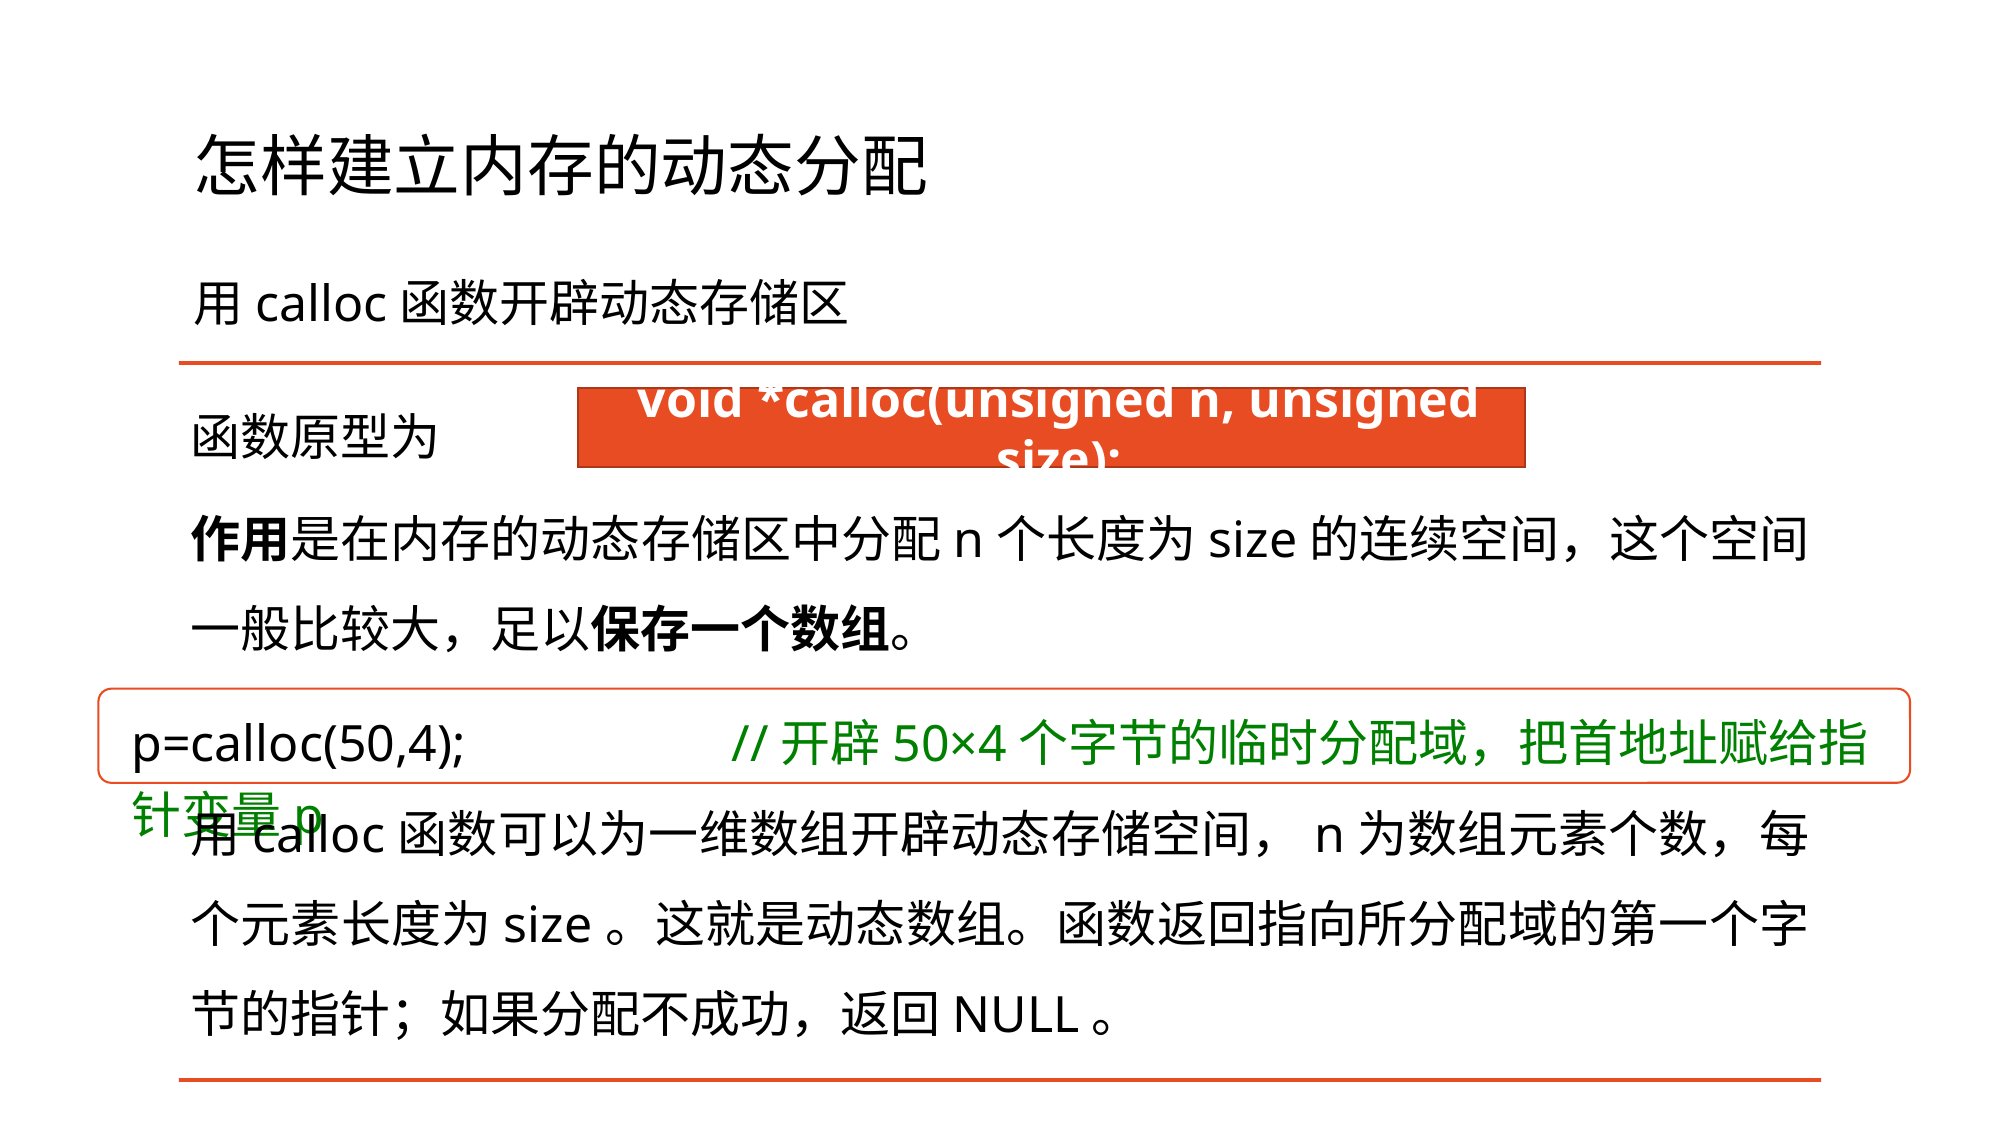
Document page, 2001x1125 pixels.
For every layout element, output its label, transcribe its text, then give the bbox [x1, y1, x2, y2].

text_box 用calloc函数开辟动态存储区 [178, 204, 1179, 339]
title 怎样建立内存的动态分配 [178, 60, 1365, 278]
text_box p=calloc(50,4); //开辟50×4个字节的临时分配域，把首地址赋给指针变量p [97, 687, 1912, 784]
text_box void *calloc(unsigned n, unsigned size); [577, 387, 1526, 468]
